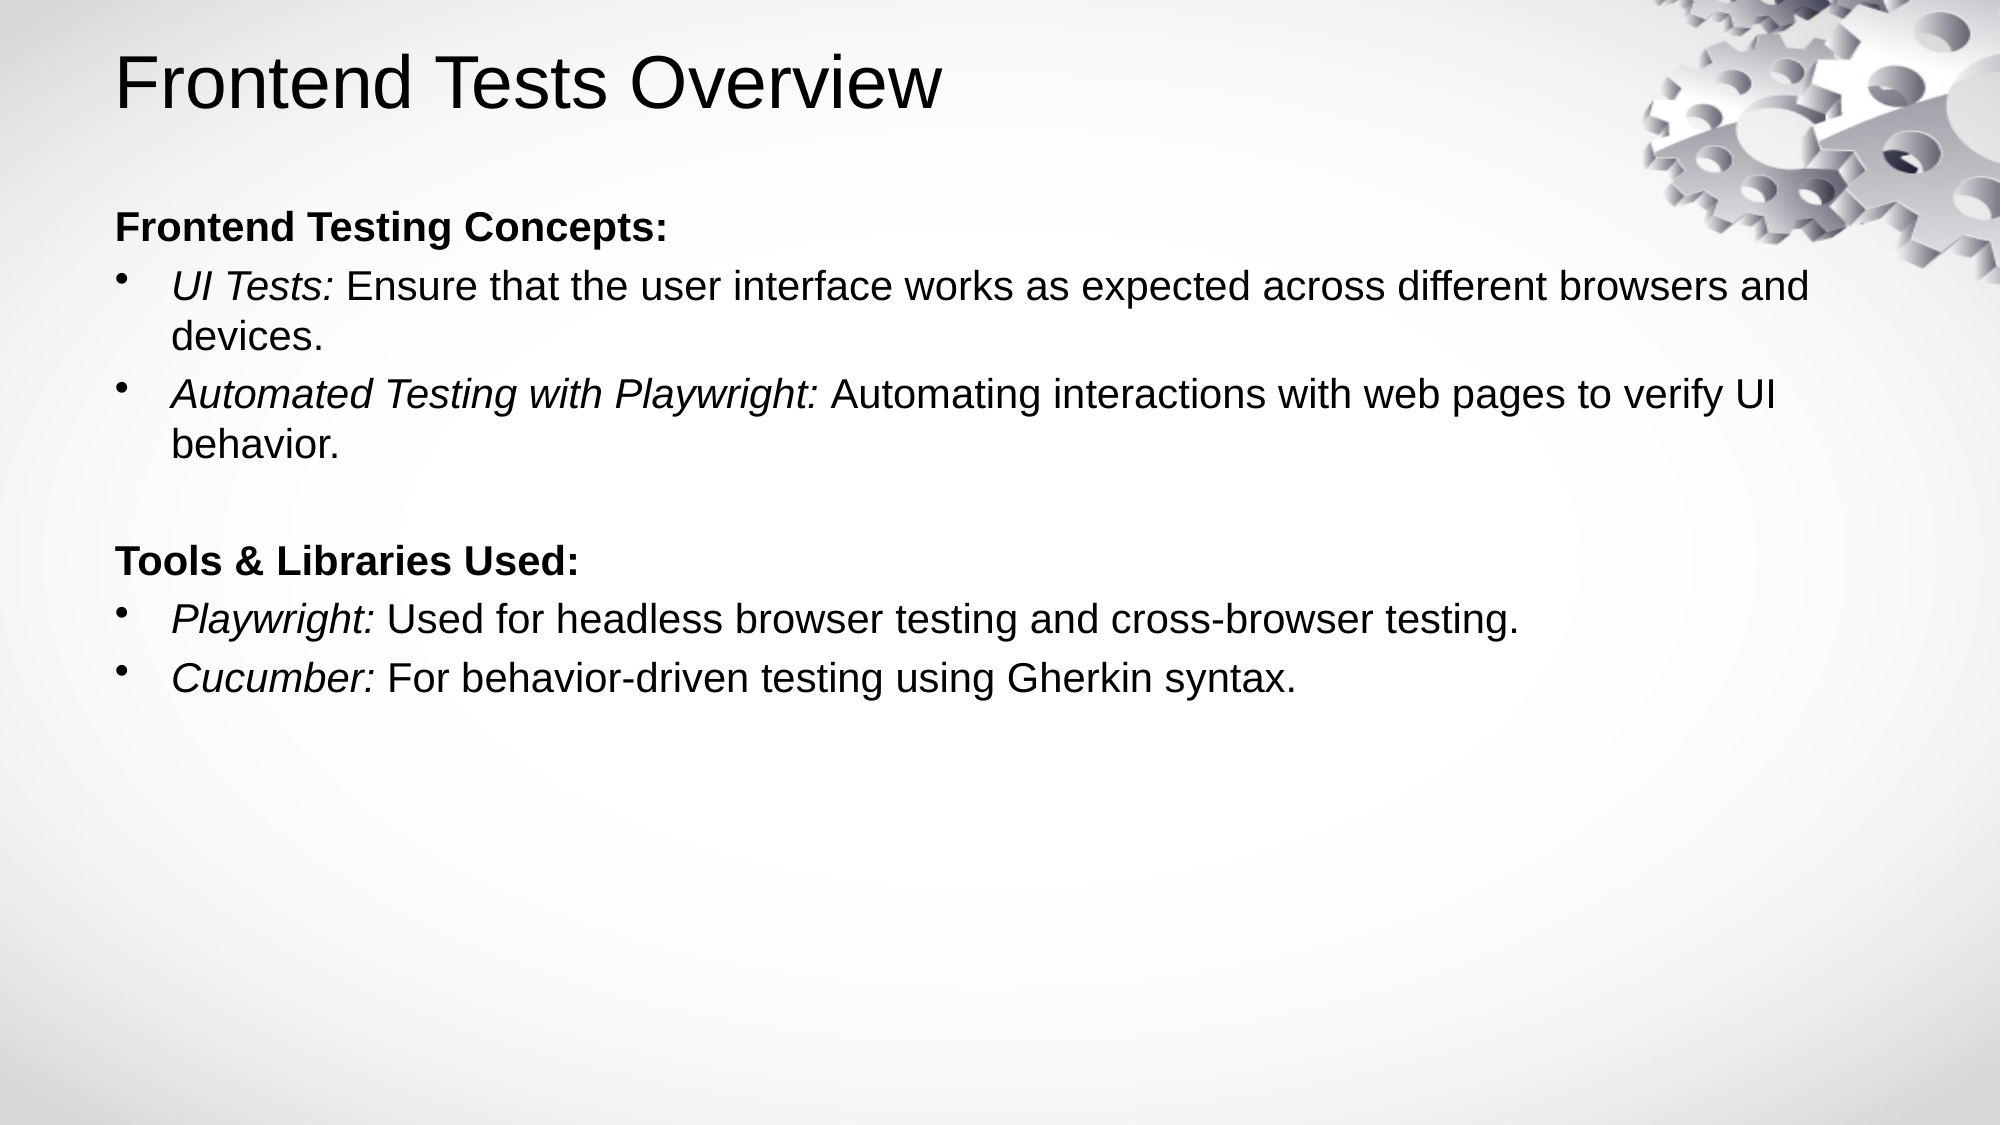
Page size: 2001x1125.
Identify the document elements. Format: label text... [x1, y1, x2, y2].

list Frontend Testing Concepts: UI Tests: Ensure that the user interface works as expected across different browsers and devices. Automated Testing with Playwright: Automating interactions with web pages to verify UI behavior. Tools & Libraries Used: Playwright: Used for headless browser testing and cross-browser testing. Cucumber: For behavior-driven testing using Gherkin syntax. [99, 192, 1901, 1006]
title Frontend Tests Overview [99, 30, 1901, 127]
picture [0, 0, 2000, 1125]
